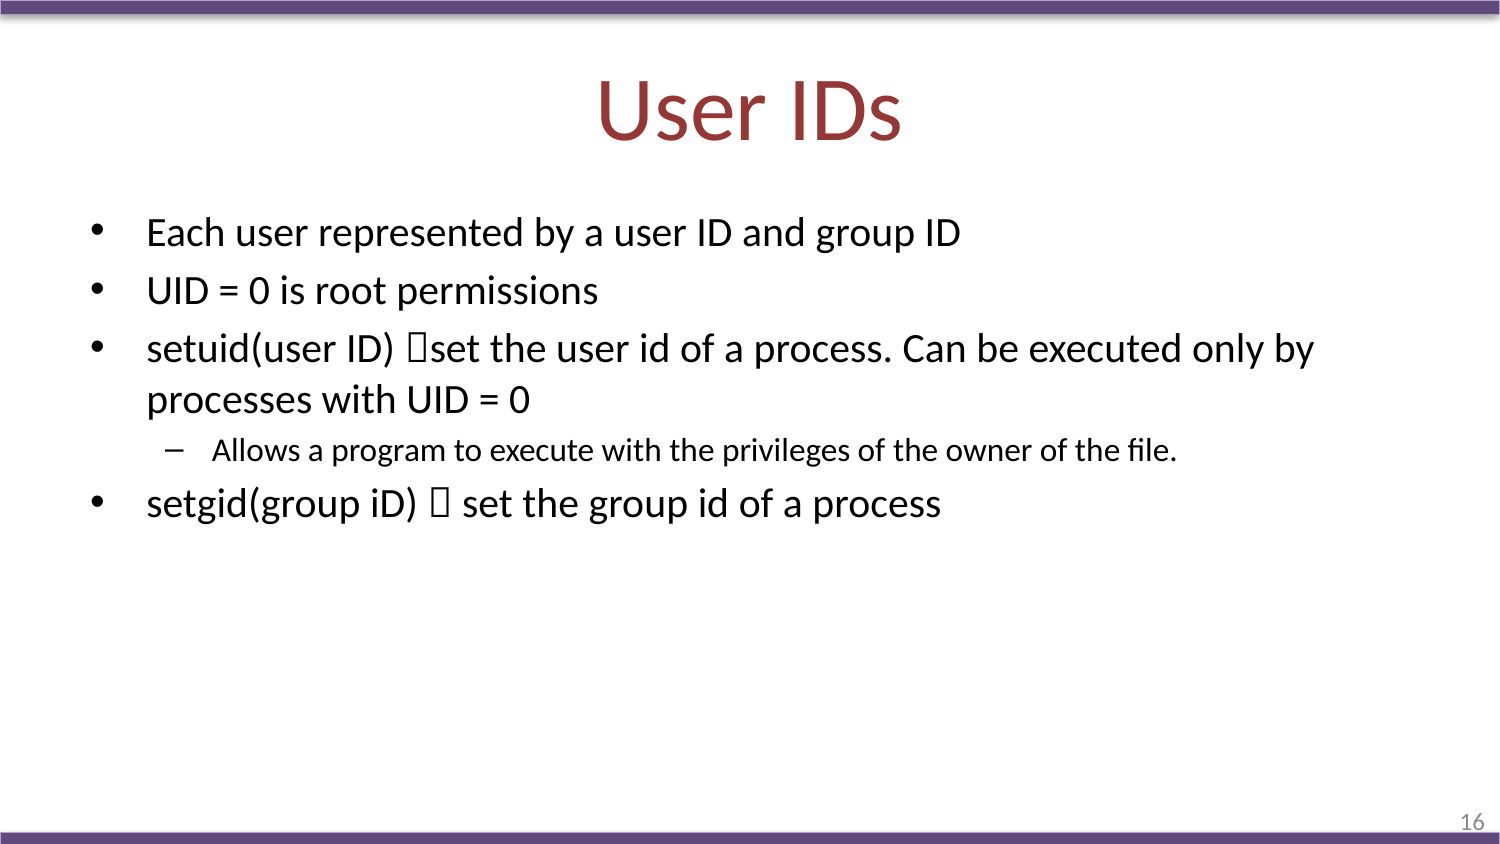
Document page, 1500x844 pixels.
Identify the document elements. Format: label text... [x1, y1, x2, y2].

title User IDs [75, 33, 1425, 175]
slide_number 16 [1149, 798, 1500, 843]
list Each user represented by a user ID and group ID UID = 0 is root permissions setuid(user ID) set the user id of a process. Can be executed only by processes with UID = 0 Allows a program to execute with the privileges of the owner of the file. setgid(group iD)  set the group id of a process [75, 196, 1425, 754]
